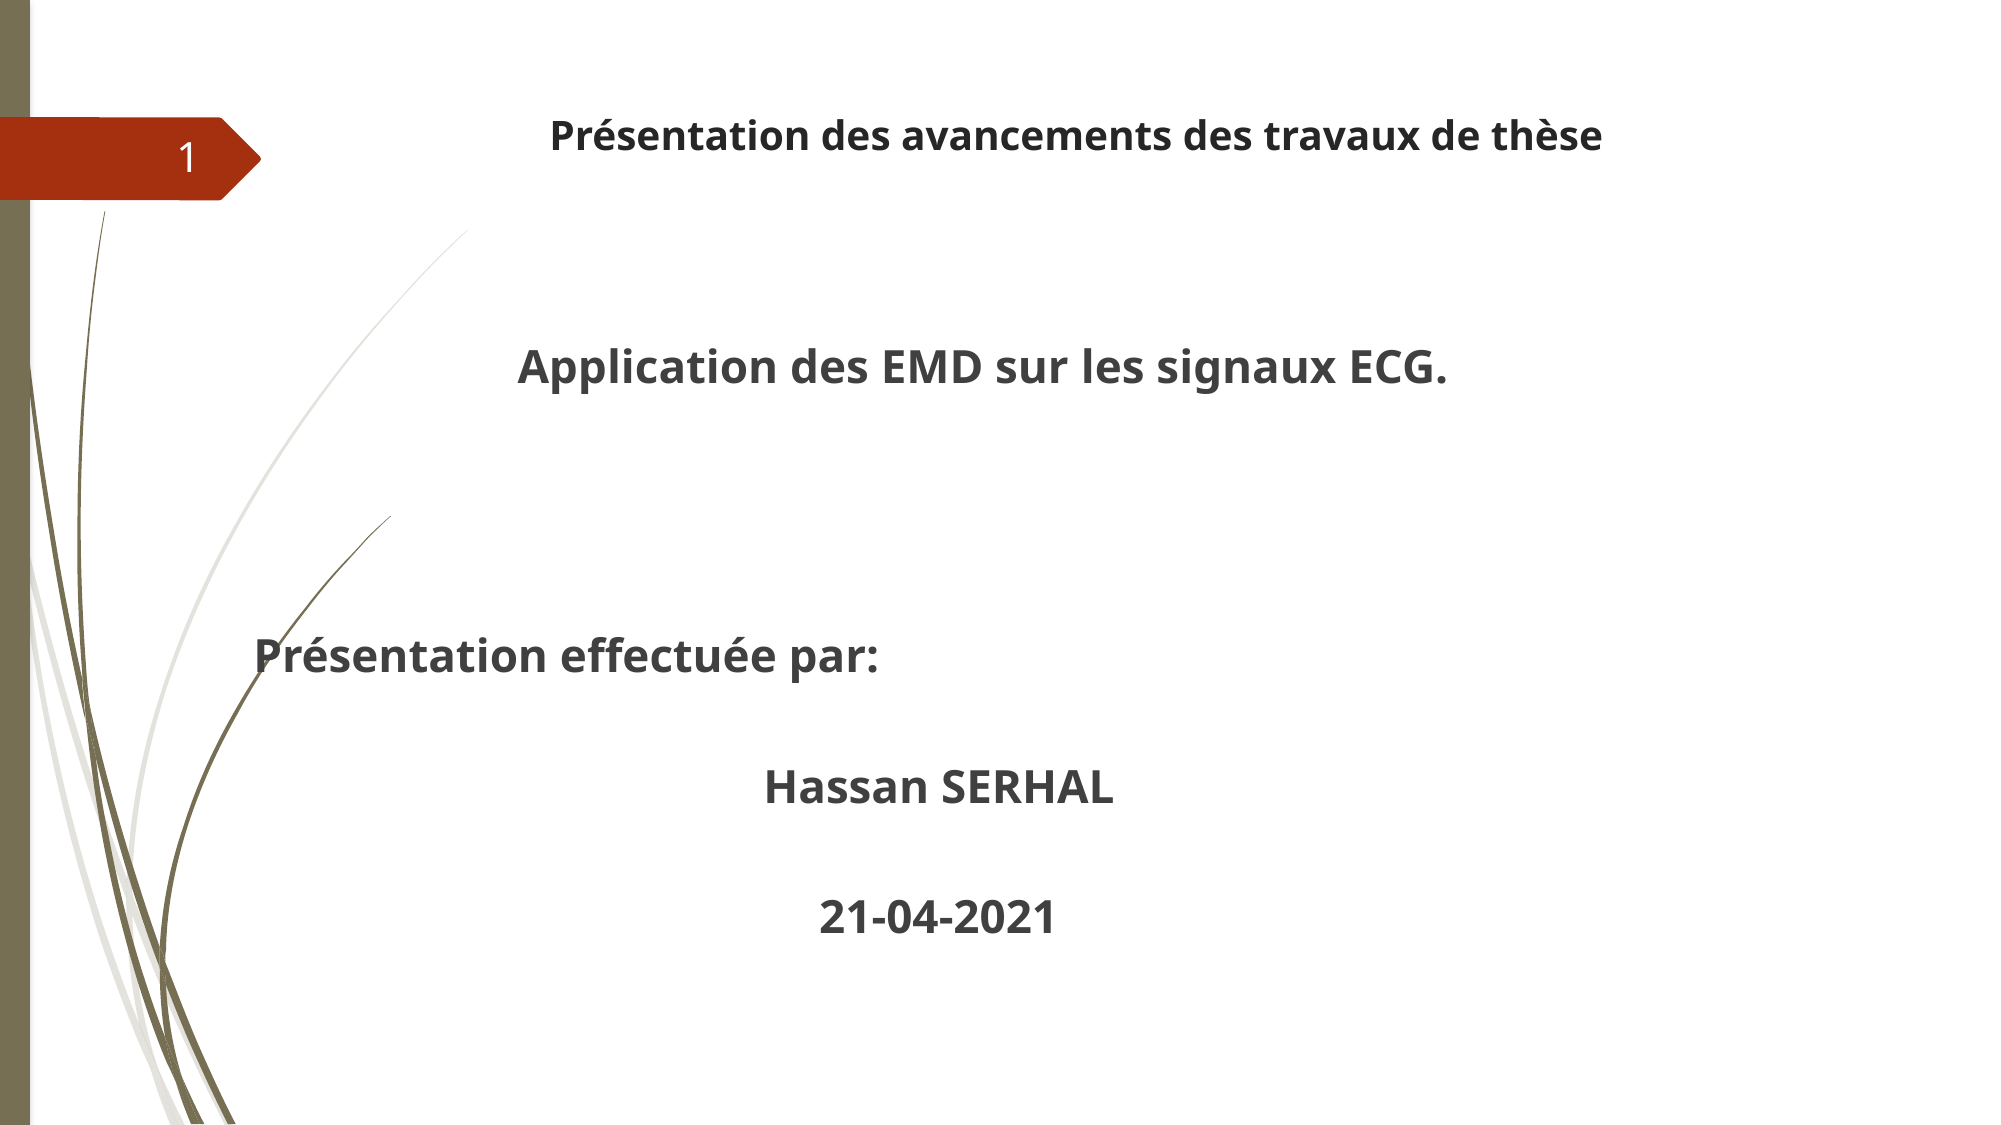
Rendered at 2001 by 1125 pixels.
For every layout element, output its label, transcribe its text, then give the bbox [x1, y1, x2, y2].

slide_number 1 [87, 129, 216, 190]
list Présentation effectuée par: Hassan SERHAL 21-04-2021 [238, 564, 1640, 951]
title Présentation des avancements des travaux de thèse [265, 102, 1888, 216]
list Application des EMD sur les signaux ECG. [109, 275, 1857, 565]
